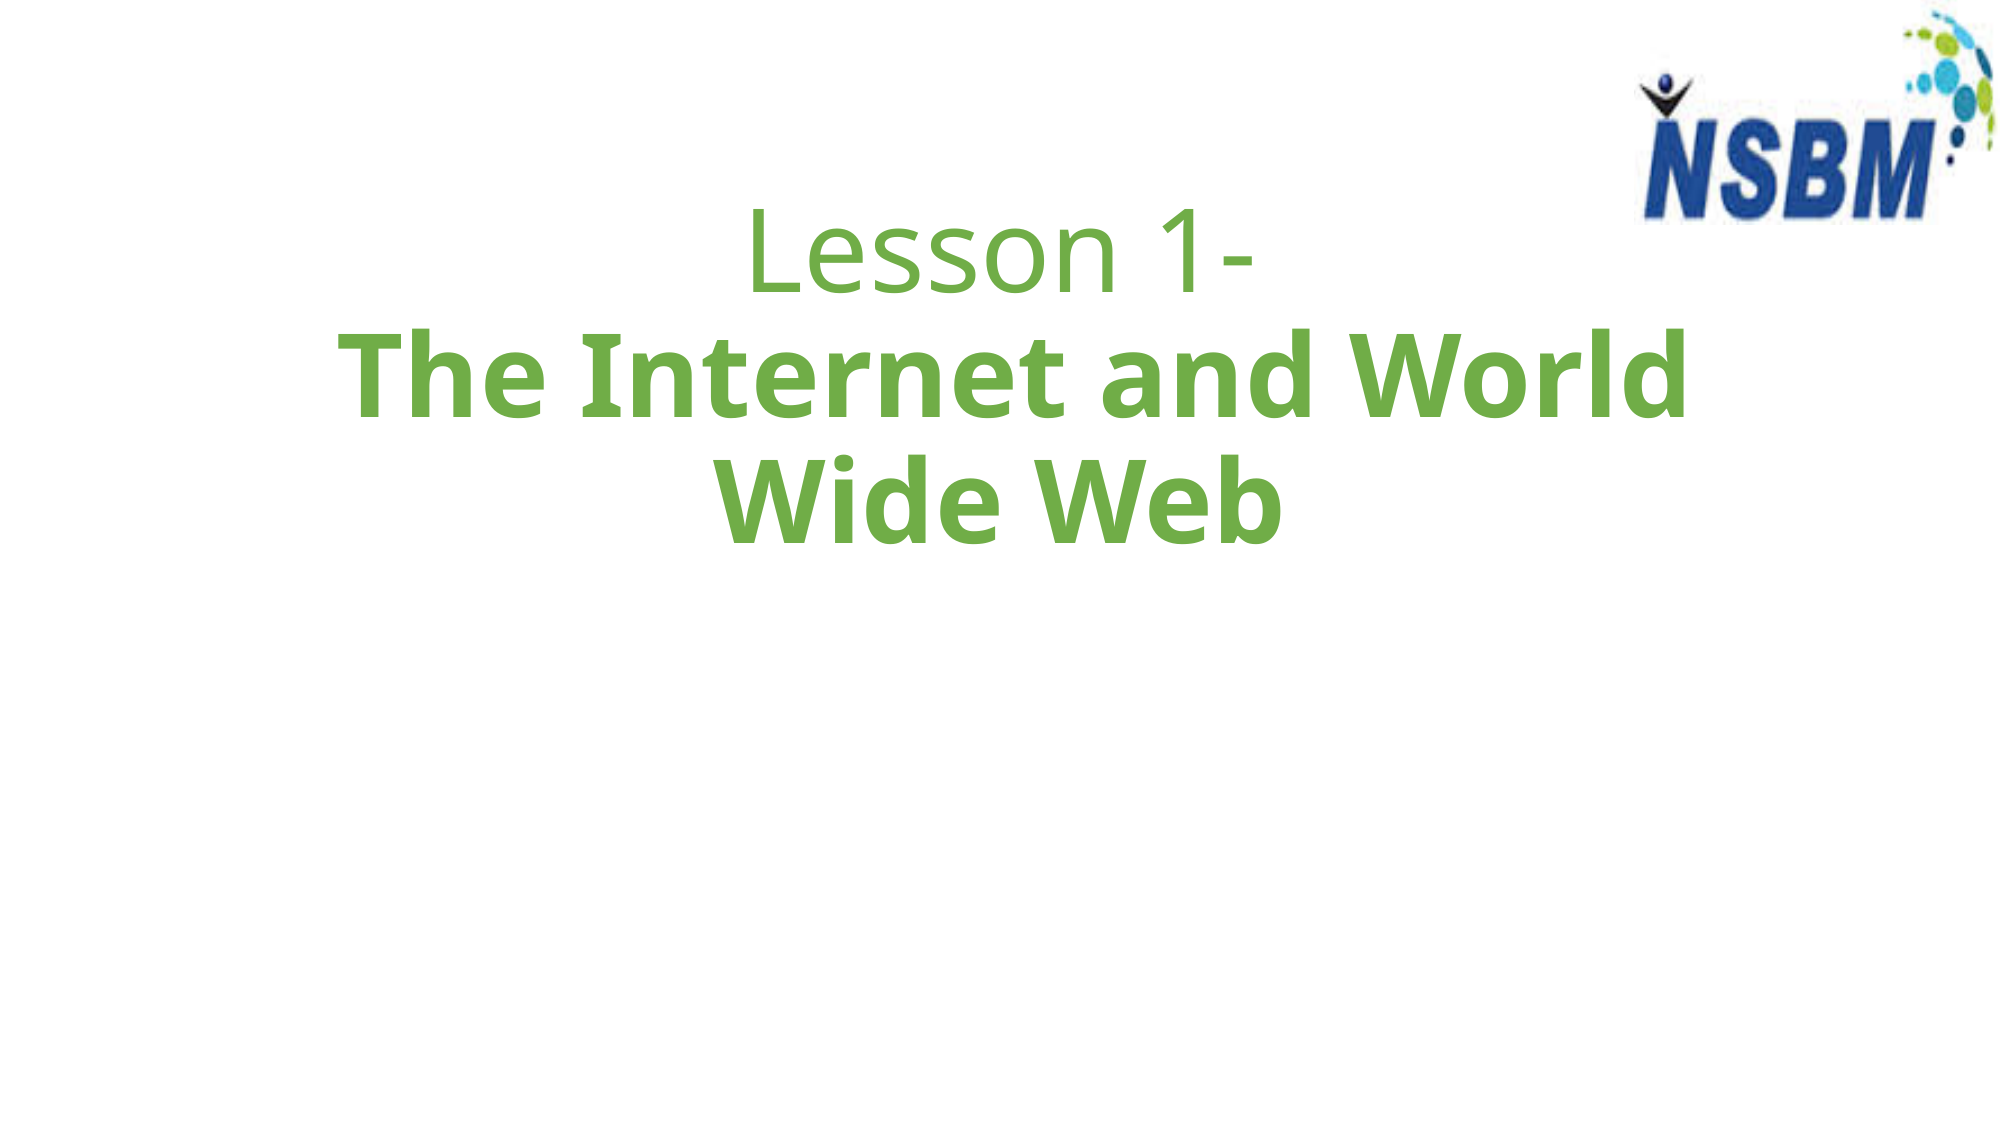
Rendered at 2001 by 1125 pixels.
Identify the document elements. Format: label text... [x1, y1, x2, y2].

picture [1634, 0, 2000, 225]
title Lesson 1- The Internet and World Wide Web [249, 184, 1750, 576]
